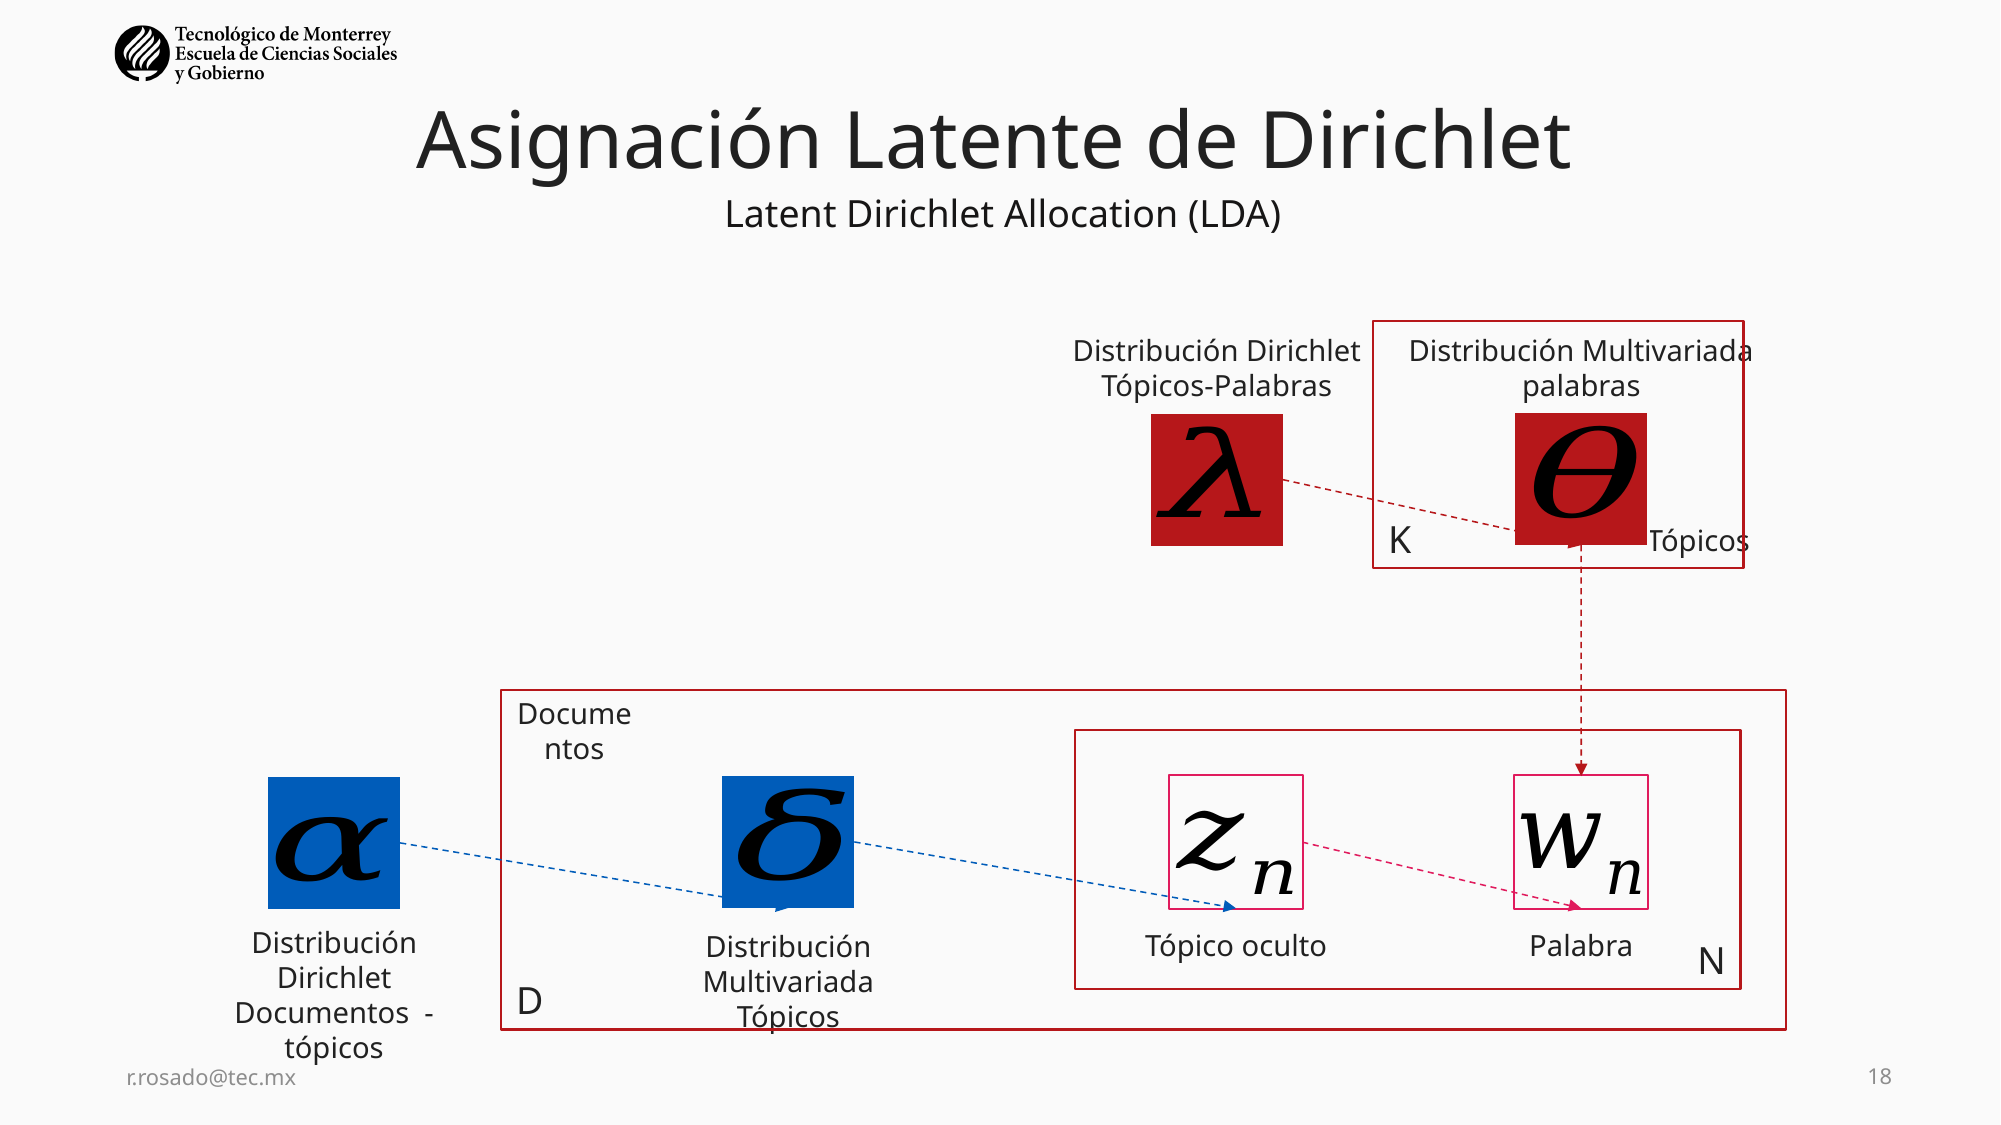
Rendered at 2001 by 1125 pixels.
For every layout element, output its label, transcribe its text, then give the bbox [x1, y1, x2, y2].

slide_number 18 [1852, 1029, 1912, 1125]
text_box Latent Dirichlet Allocation (LDA) [114, 182, 1892, 243]
text_box Asignación Latente de Dirichlet [96, 76, 1892, 210]
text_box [213, 320, 1786, 1030]
footer r.rosado@tec.mx [111, 1029, 1260, 1125]
picture [111, 24, 399, 76]
